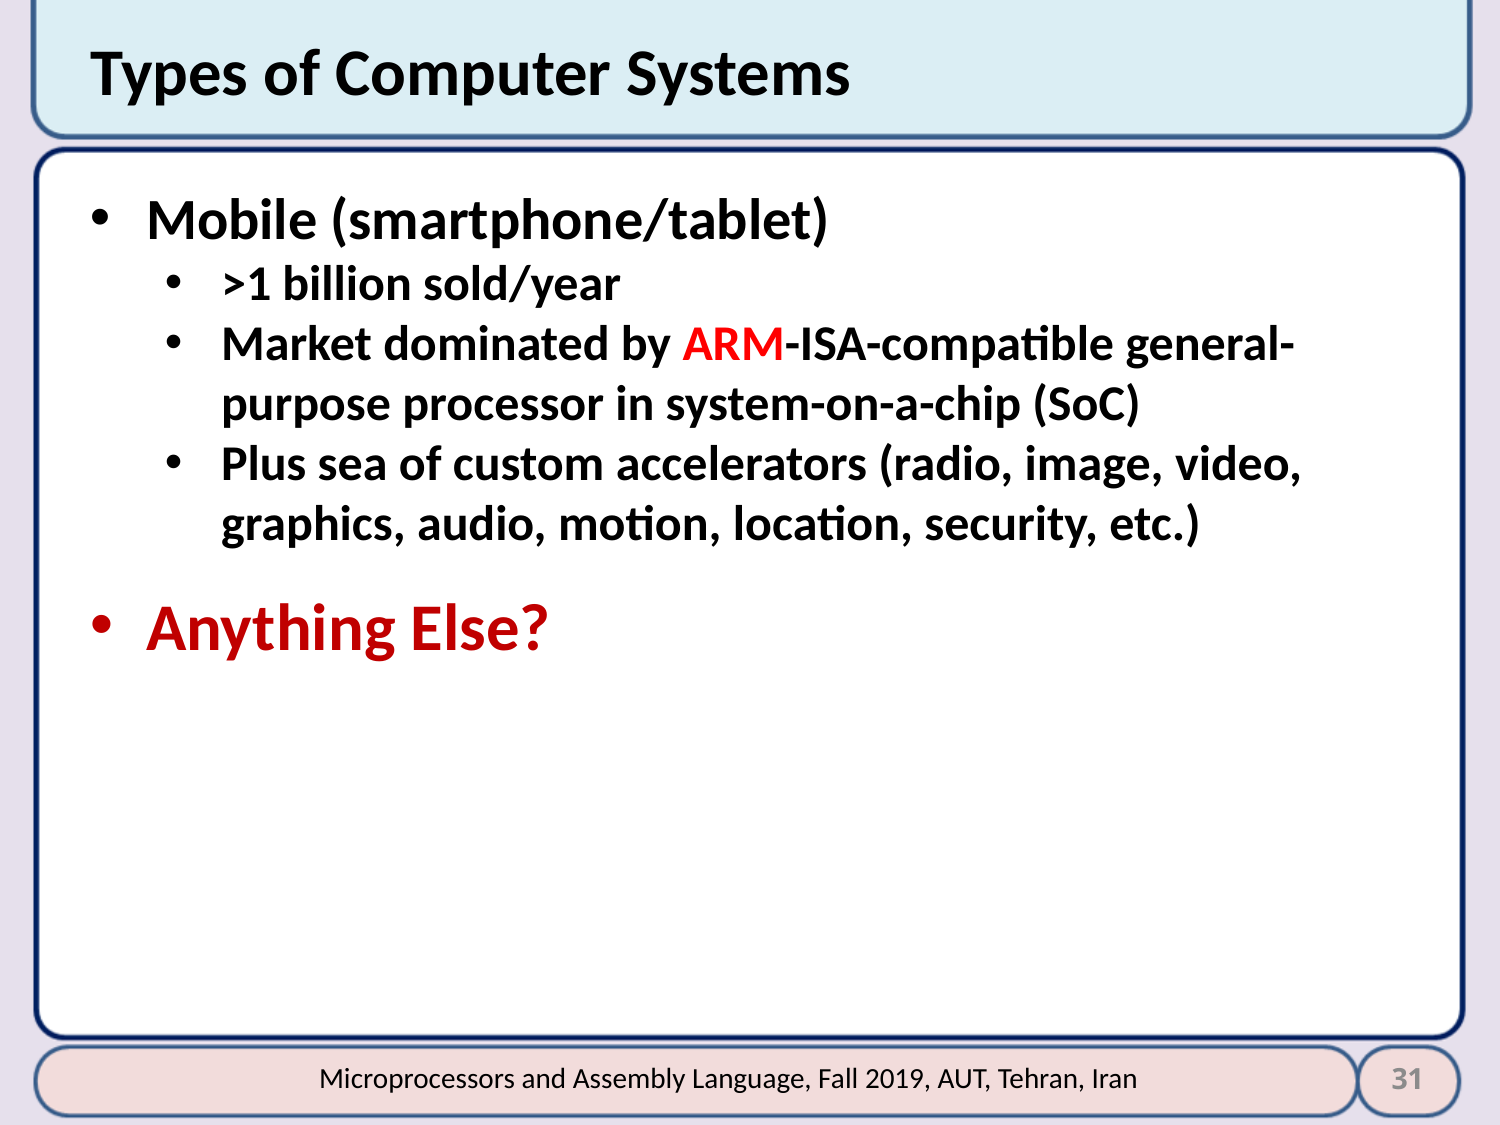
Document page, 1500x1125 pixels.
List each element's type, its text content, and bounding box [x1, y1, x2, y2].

title Types of Computer Systems [75, 0, 1425, 138]
slide_number 31 [1433, 1049, 1453, 1110]
picture [0, 0, 1500, 1125]
text_box Mobile (smartphone/tablet) >1 billion sold/year Market dominated by ARM-ISA-compatible general-purpose processor in system-on-a-chip (SoC) Plus sea of custom accelerators (radio, image, video, graphics, audio, motion, location, security, etc.) Anything Else? [74, 187, 1433, 1125]
